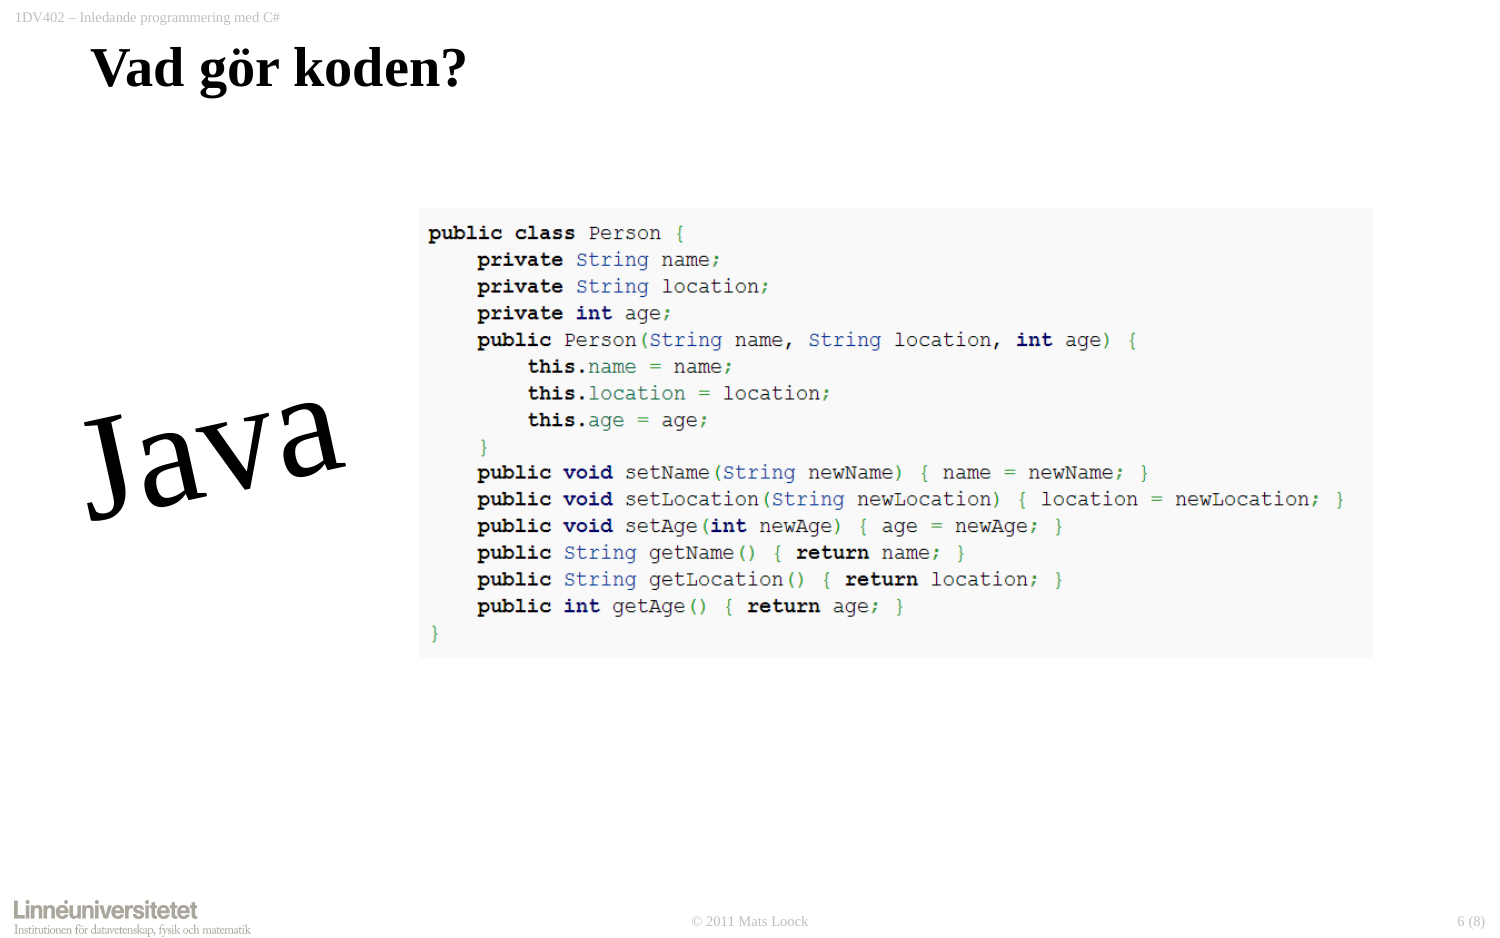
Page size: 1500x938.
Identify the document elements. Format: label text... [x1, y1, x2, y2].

text_box Java [39, 308, 371, 563]
title Vad gör koden? [74, 15, 1426, 115]
picture [418, 208, 1373, 658]
